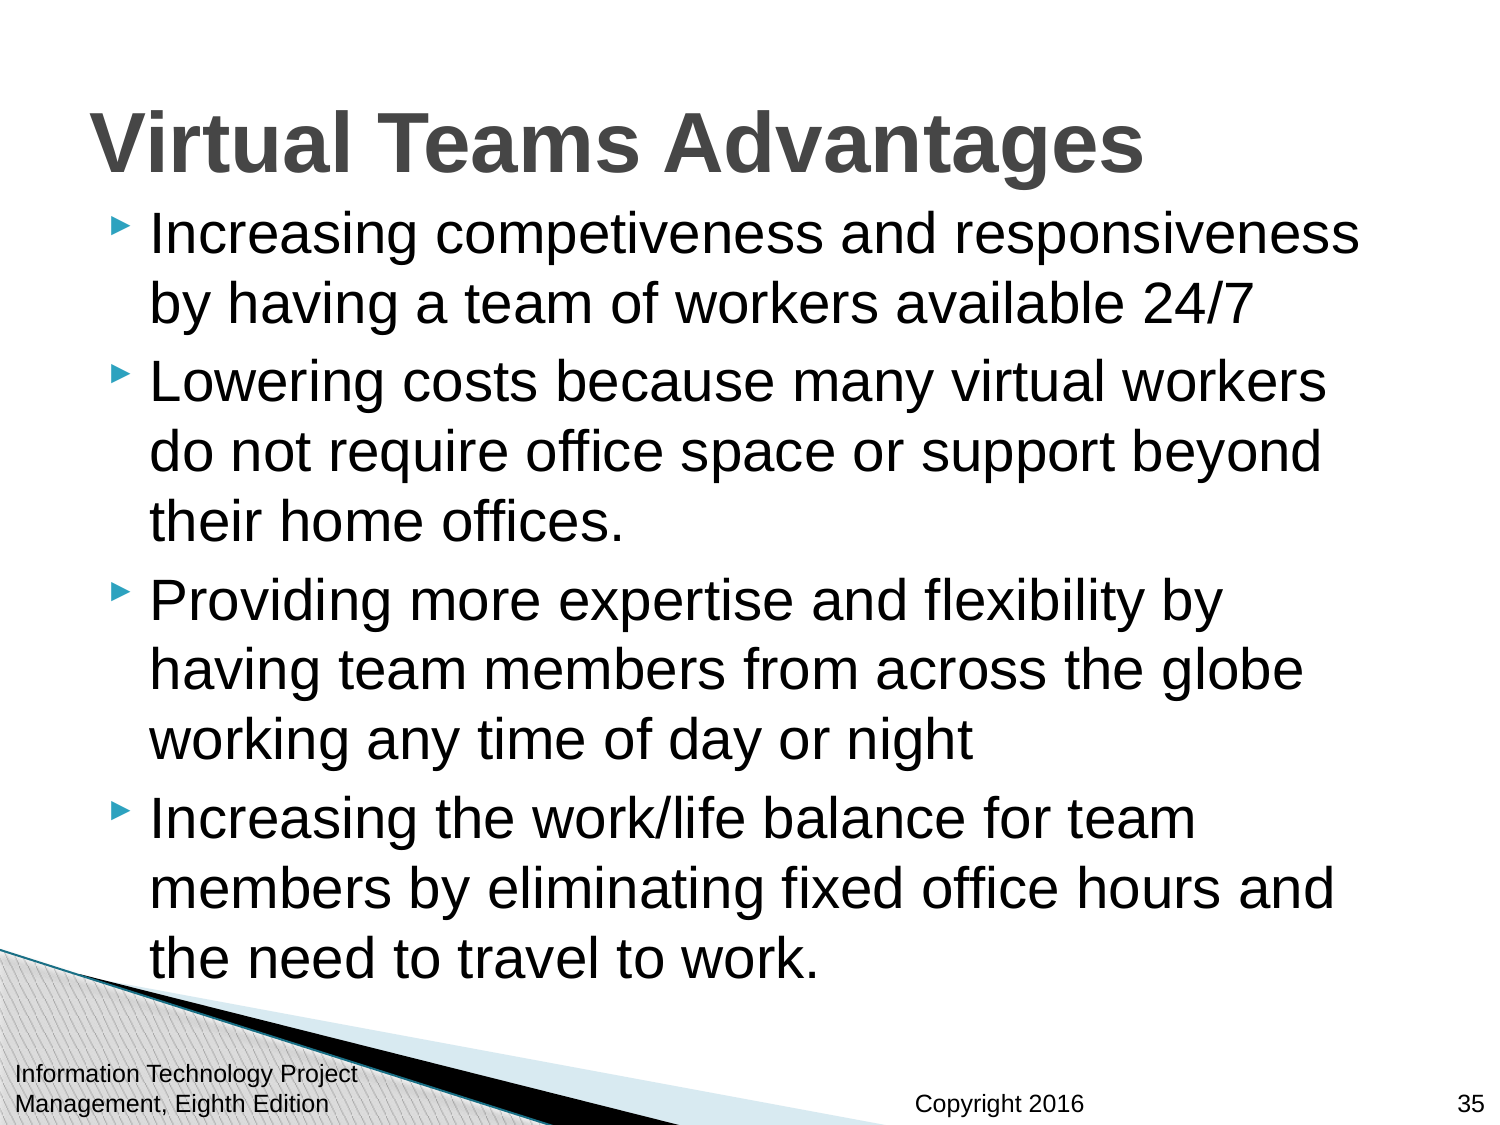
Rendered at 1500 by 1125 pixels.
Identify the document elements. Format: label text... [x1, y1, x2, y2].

title Virtual Teams Advantages [75, 45, 1425, 233]
list Increasing competiveness and responsiveness by having a team of workers available 24/7 Lowering costs because many virtual workers do not require office space or support beyond their home offices. Providing more expertise and flexibility by having team members from across the globe working any time of day or night Increasing the work/life balance for team members by eliminating fixed office hours and the need to travel to work. [74, 187, 1426, 931]
footer Information Technology Project Management, Eighth Edition [0, 1065, 425, 1125]
slide_number 35 [1408, 1065, 1500, 1125]
